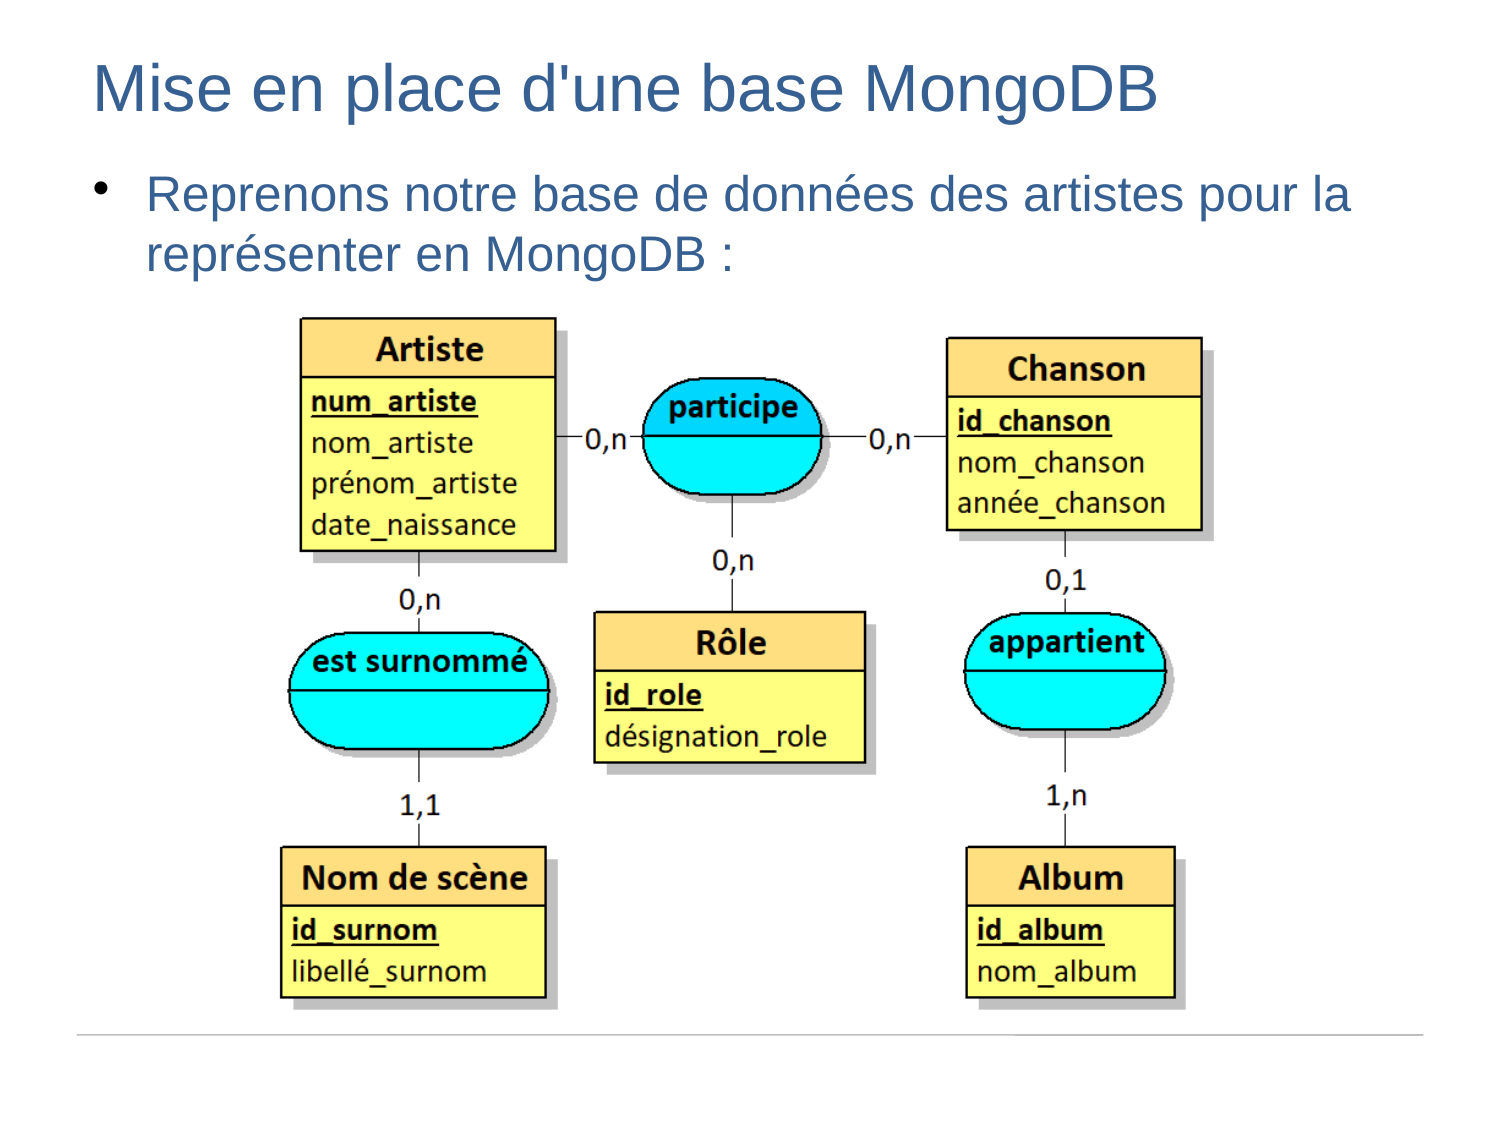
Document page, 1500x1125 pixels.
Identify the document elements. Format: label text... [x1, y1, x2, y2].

text_box Mise en place d'une base MongoDB [75, 45, 1425, 161]
text_box Reprenons notre base de données des artistes pour la représenter en MongoDB : [75, 161, 1425, 1005]
picture [274, 293, 1226, 1022]
